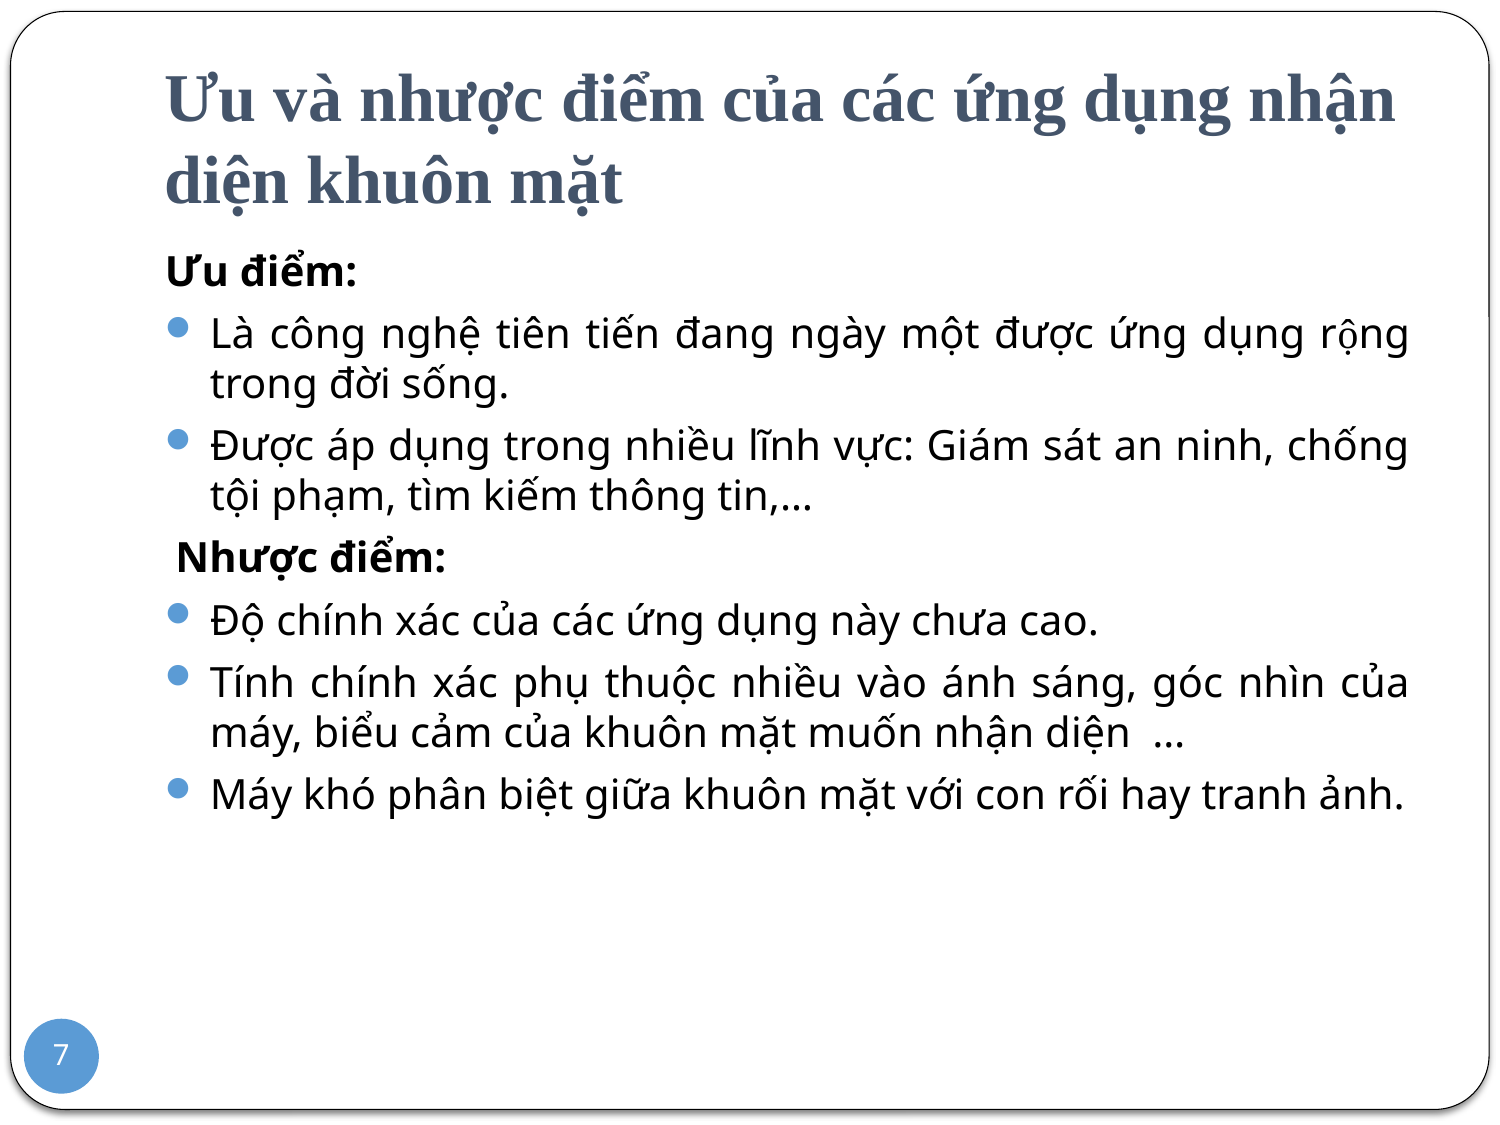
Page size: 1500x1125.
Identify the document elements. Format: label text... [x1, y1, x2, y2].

slide_number 7 [23, 1018, 99, 1094]
title Ưu và nhược điểm của các ứng dụng nhận diện khuôn mặt [150, 45, 1425, 233]
list Ưu điểm: Là công nghệ tiên tiến đang ngày một được ứng dụng rộng trong đời sống. Được áp dụng trong nhiều lĩnh vực: Giám sát an ninh, chống tội phạm, tìm kiếm thông tin,… Nhược điểm: Độ chính xác của các ứng dụng này chưa cao. Tính chính xác phụ thuộc nhiều vào ánh sáng, góc nhìn của máy, biểu cảm của khuôn mặt muốn nhận diện … Máy khó phân biệt giữa khuôn mặt với con rối hay tranh ảnh. [150, 237, 1425, 988]
